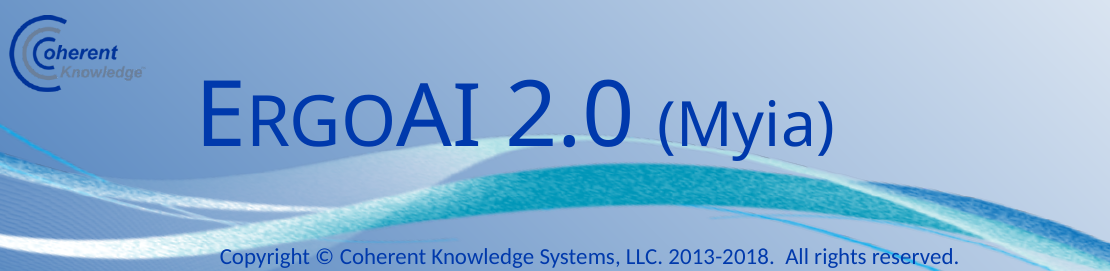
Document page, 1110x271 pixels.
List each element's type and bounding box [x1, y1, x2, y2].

text_box [0, 0, 1110, 271]
picture [9, 15, 146, 92]
